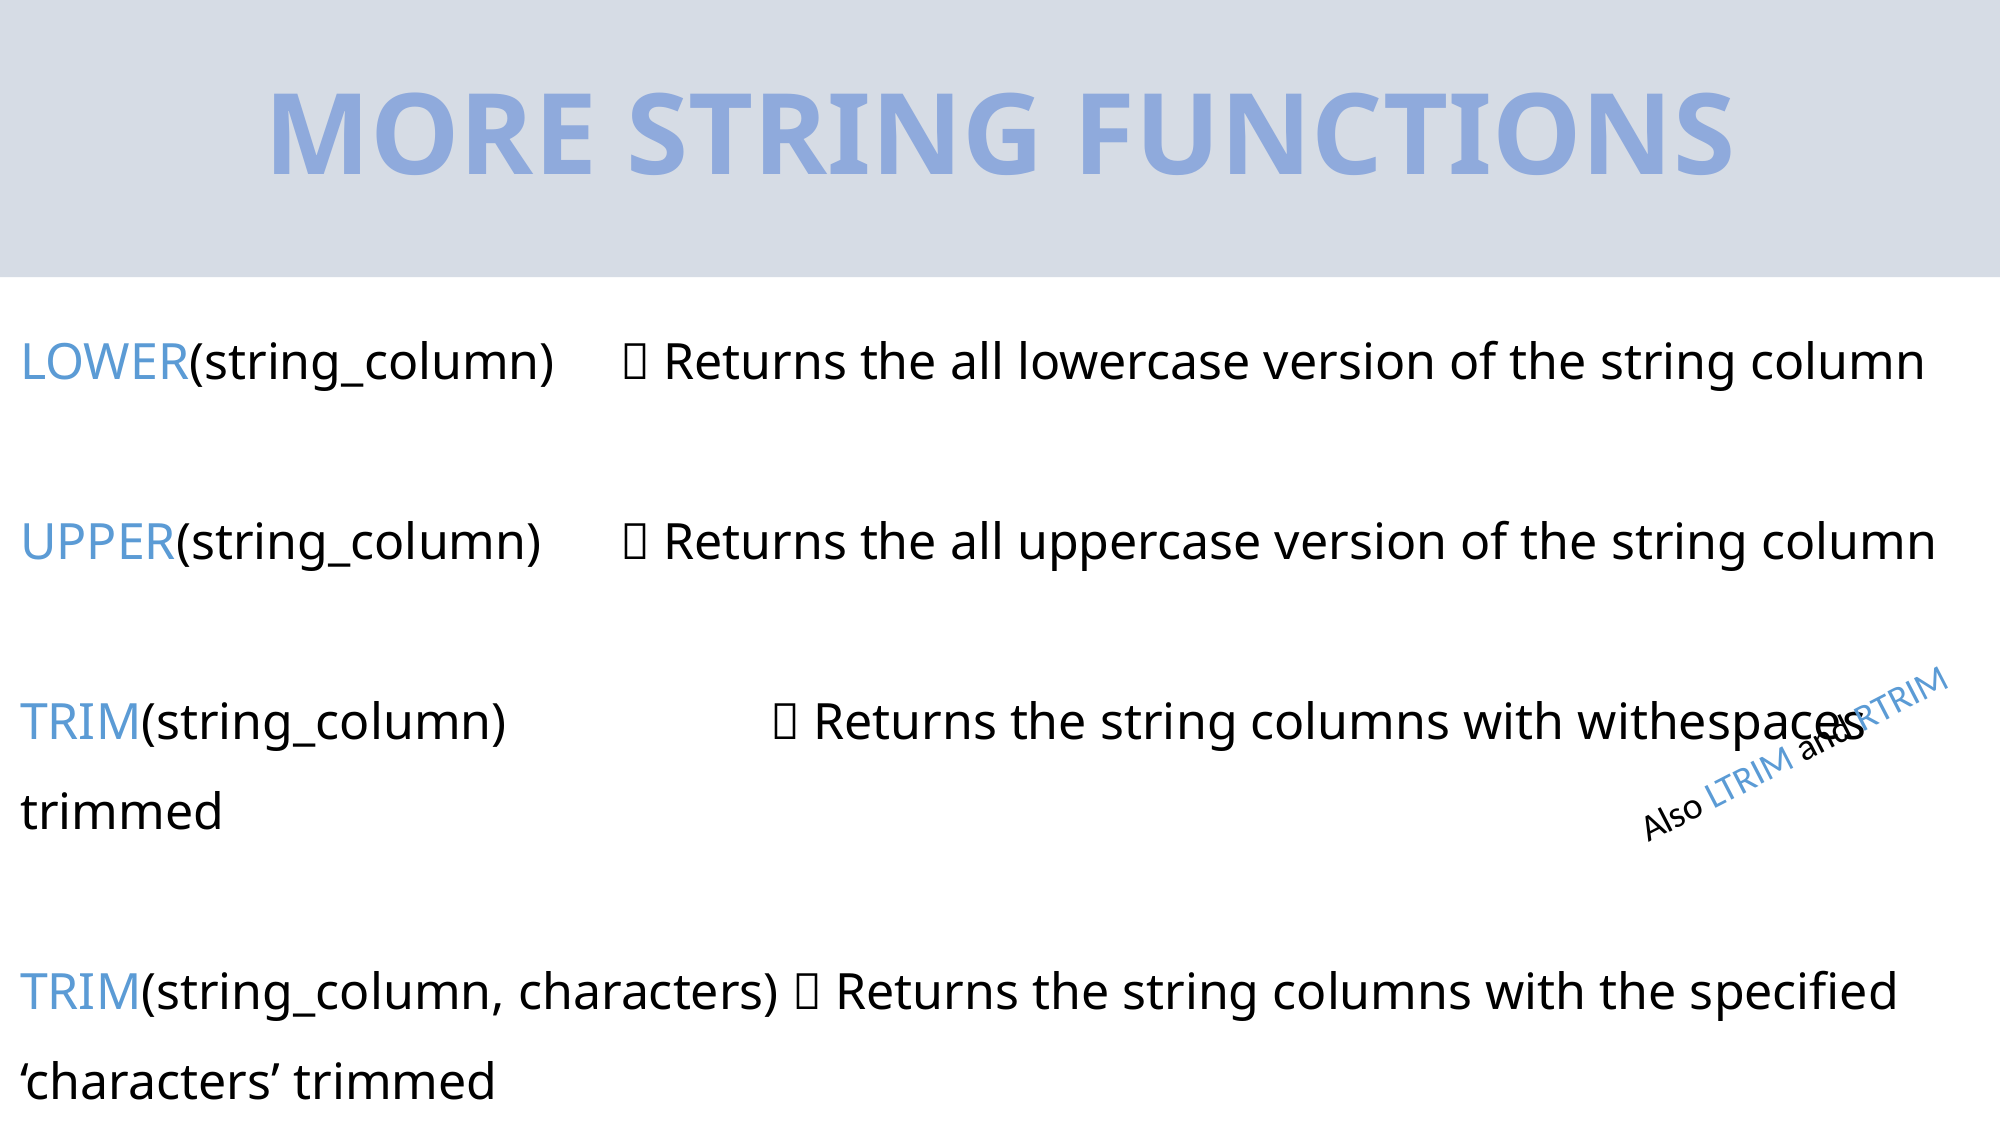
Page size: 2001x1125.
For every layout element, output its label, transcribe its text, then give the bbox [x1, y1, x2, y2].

title MORE STRING FUNCTIONS [0, 0, 2000, 278]
text_box Also LTRIM and RTRIM [1614, 639, 1972, 863]
text_box LOWER(string_column)  Returns the all lowercase version of the string column UPPER(string_column)  Returns the all uppercase version of the string column TRIM(string_column)  Returns the string columns with withespaces trimmed TRIM(string_column, characters)  Returns the string columns with the specified ‘characters’ trimmed CONCAT(string_1, string_2, string_3)  Returns the concatenation of the specified strings [5, 291, 1995, 1125]
